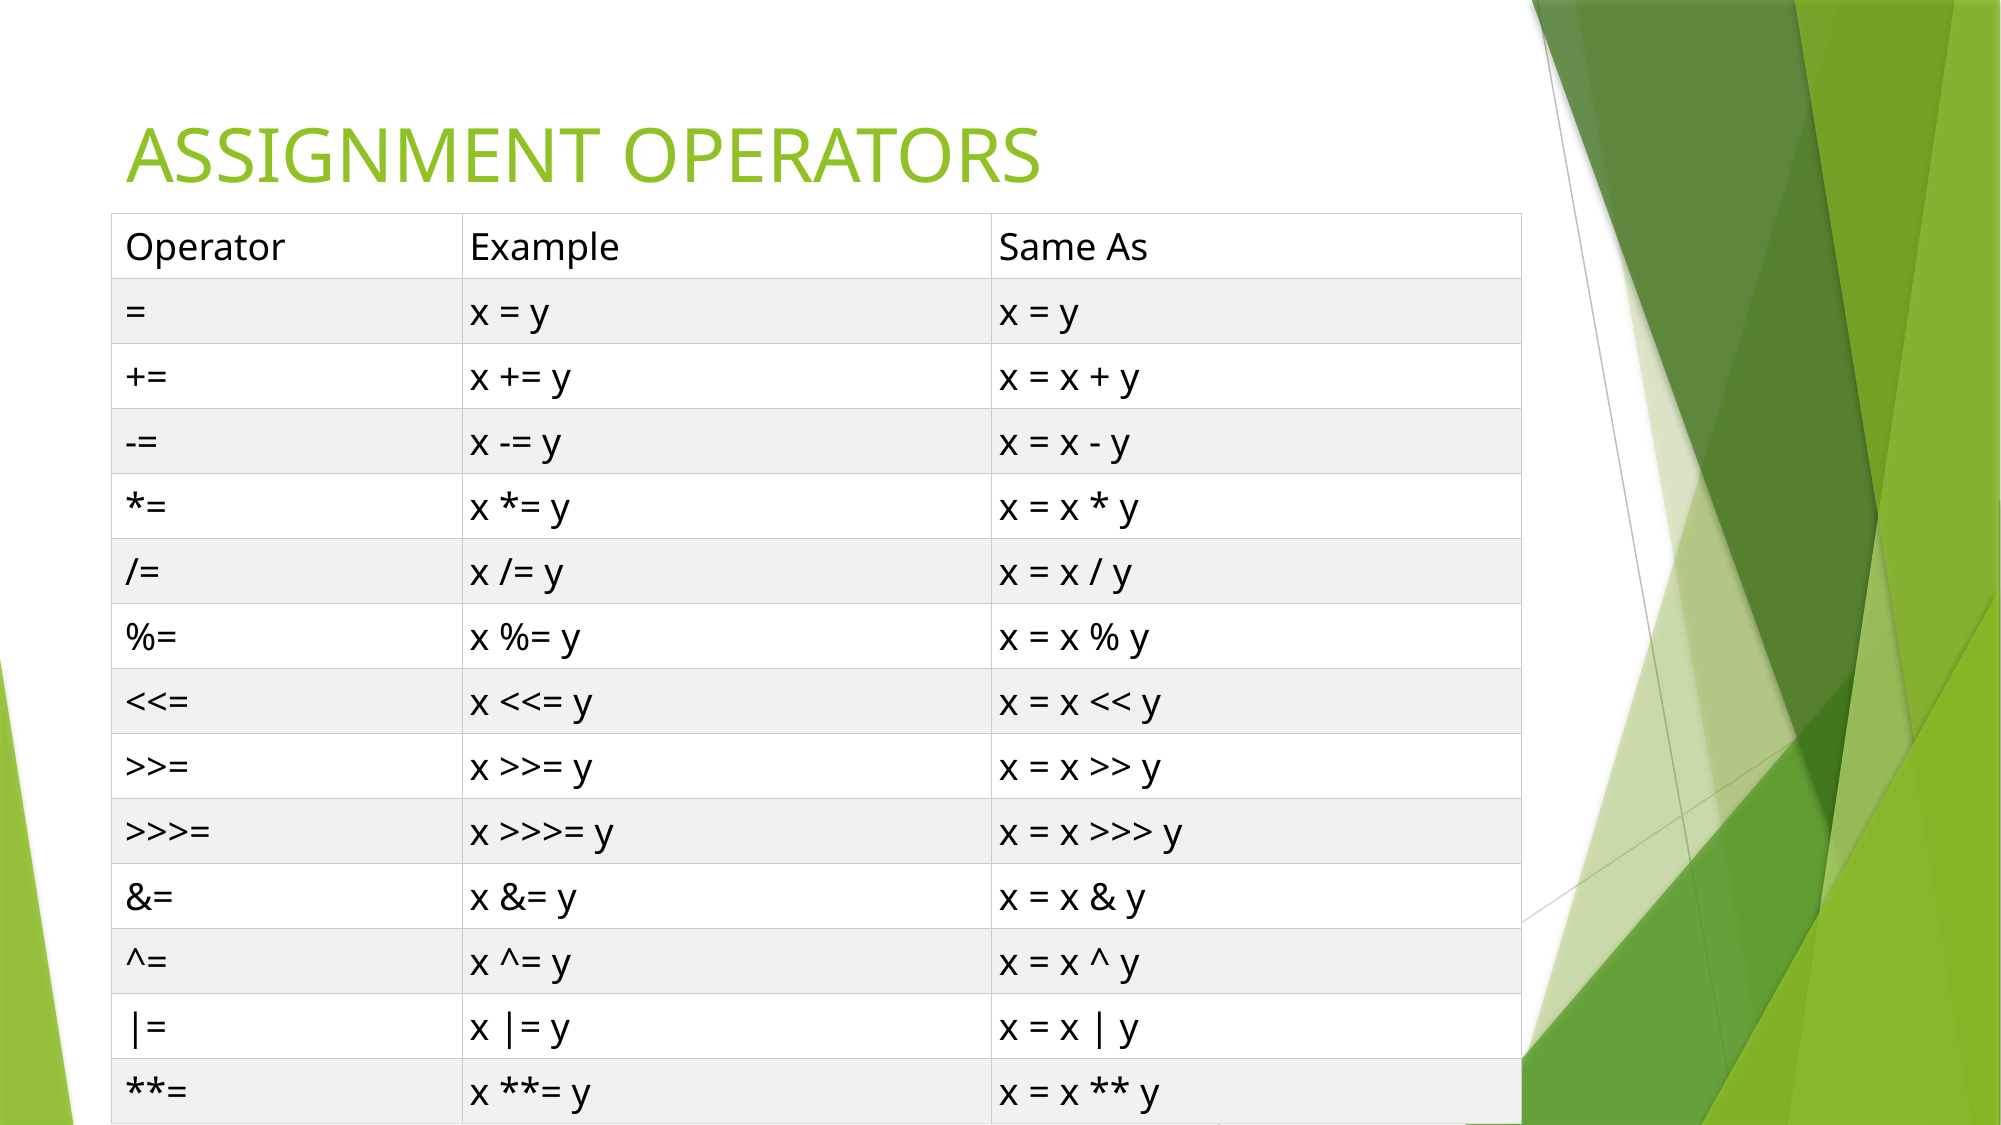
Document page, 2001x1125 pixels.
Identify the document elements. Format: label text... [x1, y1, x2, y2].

table_cell x *= y [463, 474, 991, 538]
table_cell x ^= y [463, 929, 991, 993]
table_cell x = y [463, 279, 991, 343]
table_cell x = x % y [992, 604, 1521, 668]
title ASSIGNMENT OPERATORS [111, 99, 1522, 213]
table_cell x = x - y [992, 409, 1521, 473]
table_cell /= [112, 539, 462, 603]
table_cell x = x / y [992, 539, 1521, 603]
table_cell x = x + y [992, 344, 1521, 408]
table_cell x %= y [463, 604, 991, 668]
table_cell x = x * y [992, 474, 1521, 538]
table_cell += [112, 344, 462, 408]
table_cell x = y [992, 279, 1521, 343]
table_cell x &= y [463, 864, 991, 928]
table_cell x += y [463, 344, 991, 408]
table_cell x = x ^ y [992, 929, 1521, 993]
table_cell >>= [112, 734, 462, 798]
table_cell %= [112, 604, 462, 668]
table_cell x = x >> y [992, 734, 1521, 798]
table_cell <<= [112, 669, 462, 733]
table_cell = [112, 279, 462, 343]
table_cell x -= y [463, 409, 991, 473]
table_cell x = x & y [992, 864, 1521, 928]
table_cell x = x | y [992, 994, 1521, 1058]
table_cell ^= [112, 929, 462, 993]
table_cell x >>>= y [463, 799, 991, 863]
table_cell x = x >>> y [992, 799, 1521, 863]
table_header Same As [992, 214, 1521, 278]
table_header Example [463, 214, 991, 278]
table_cell x **= y [463, 1059, 991, 1123]
table_cell -= [112, 409, 462, 473]
table_cell x >>= y [463, 734, 991, 798]
table_cell >>>= [112, 799, 462, 863]
table_cell x = x << y [992, 669, 1521, 733]
table_header Operator [112, 214, 462, 278]
table_cell *= [112, 474, 462, 538]
table_cell **= [112, 1059, 462, 1123]
table_cell x |= y [463, 994, 991, 1058]
table_cell x /= y [463, 539, 991, 603]
table_cell &= [112, 864, 462, 928]
table_cell x <<= y [463, 669, 991, 733]
table_cell x = x ** y [992, 1059, 1521, 1123]
table_cell |= [112, 994, 462, 1058]
